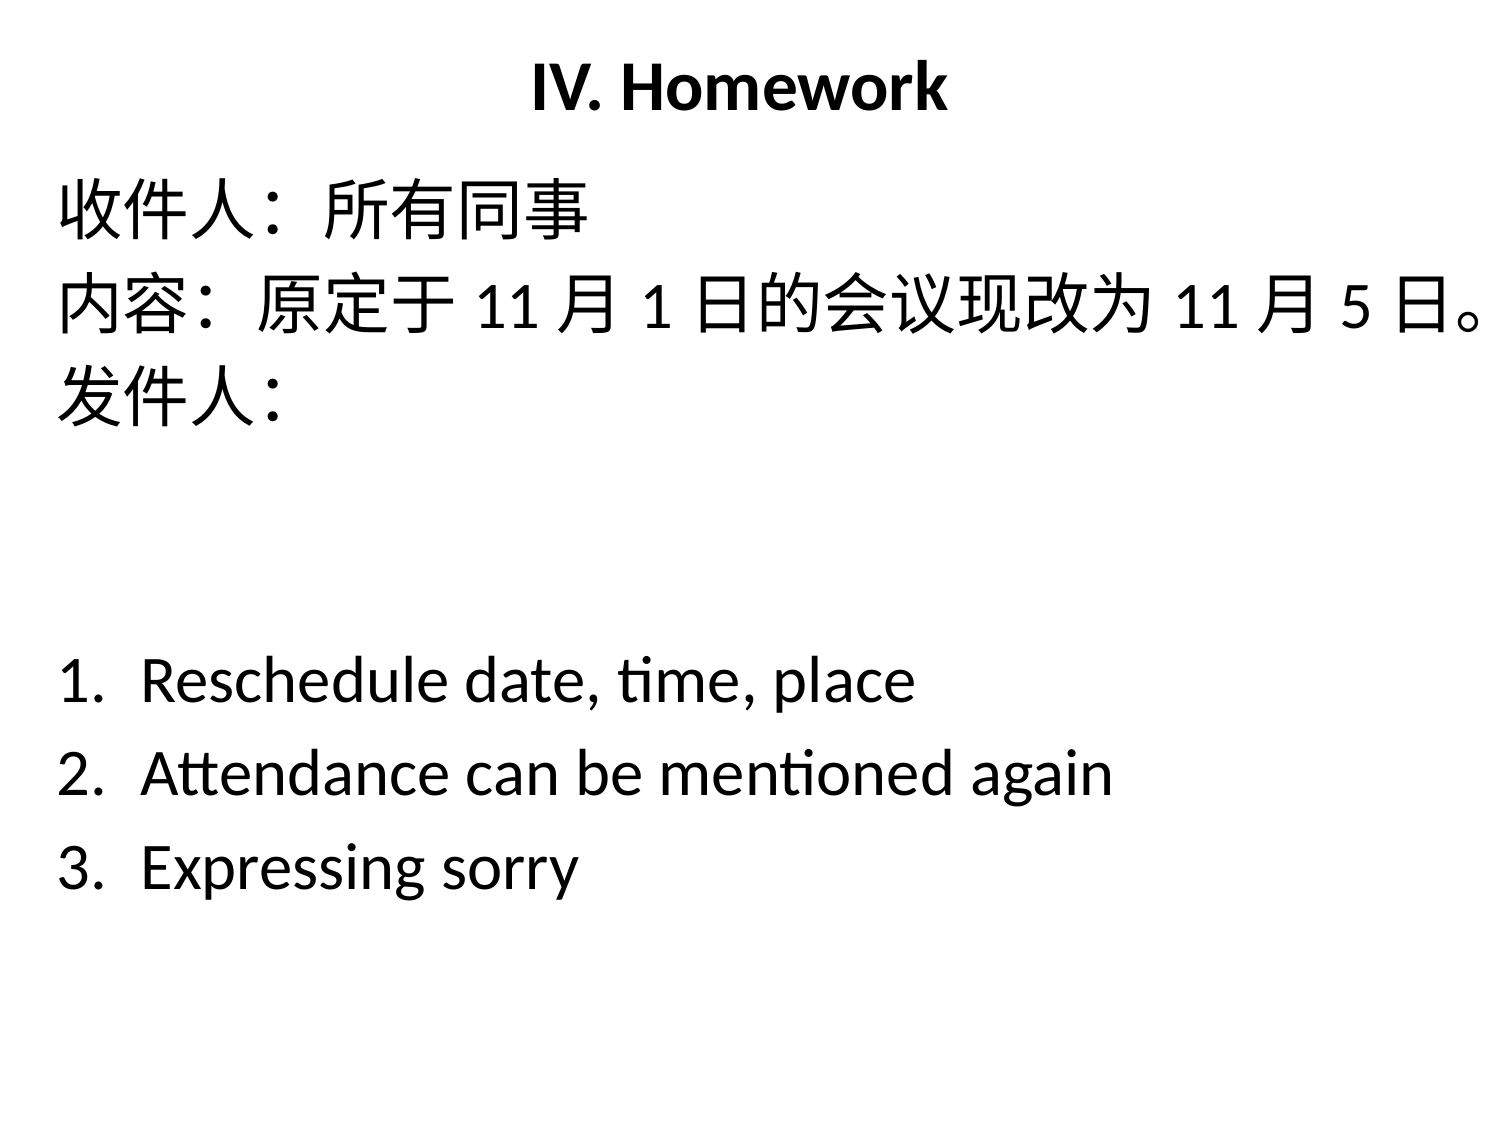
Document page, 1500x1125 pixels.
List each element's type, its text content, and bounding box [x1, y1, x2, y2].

list 收件人：所有同事 内容：原定于11月1日的会议现改为11月5日。 发件人： Reschedule date, time, place Attendance can be mentioned again Expressing sorry [41, 160, 1471, 1083]
title IV. Homework [64, 30, 1415, 219]
